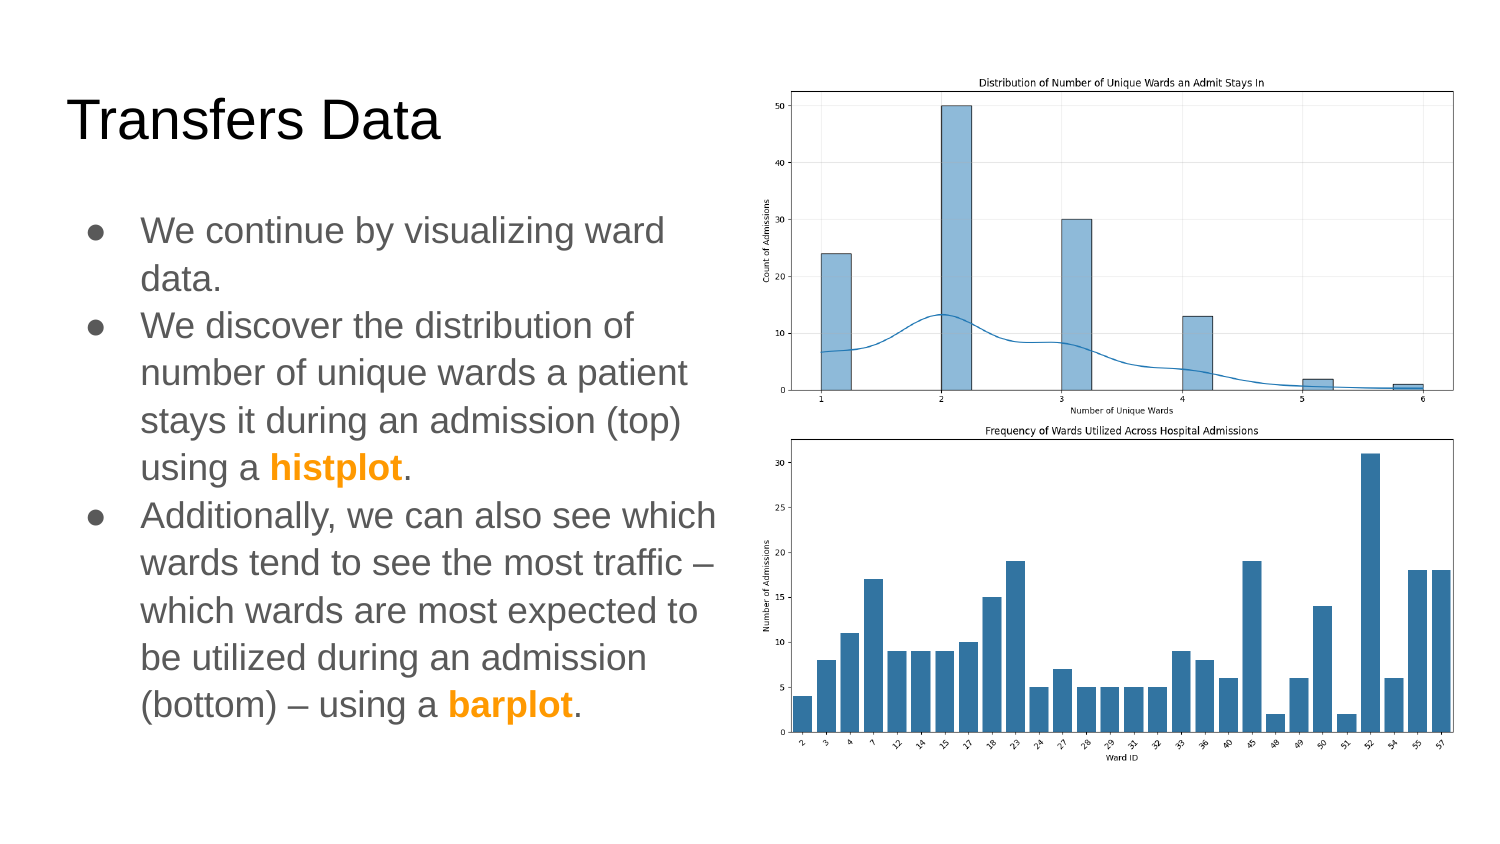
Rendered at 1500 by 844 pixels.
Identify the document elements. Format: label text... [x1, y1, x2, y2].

list We continue by visualizing ward data. We discover the distribution of number of unique wards a patient stays it during an admission (top) using a histplot. Additionally, we can also see which wards tend to see the most traffic – which wards are most expected to be utilized during an admission (bottom) – using a barplot. [51, 189, 750, 750]
title Transfers Data [51, 72, 756, 167]
picture [757, 72, 1459, 768]
